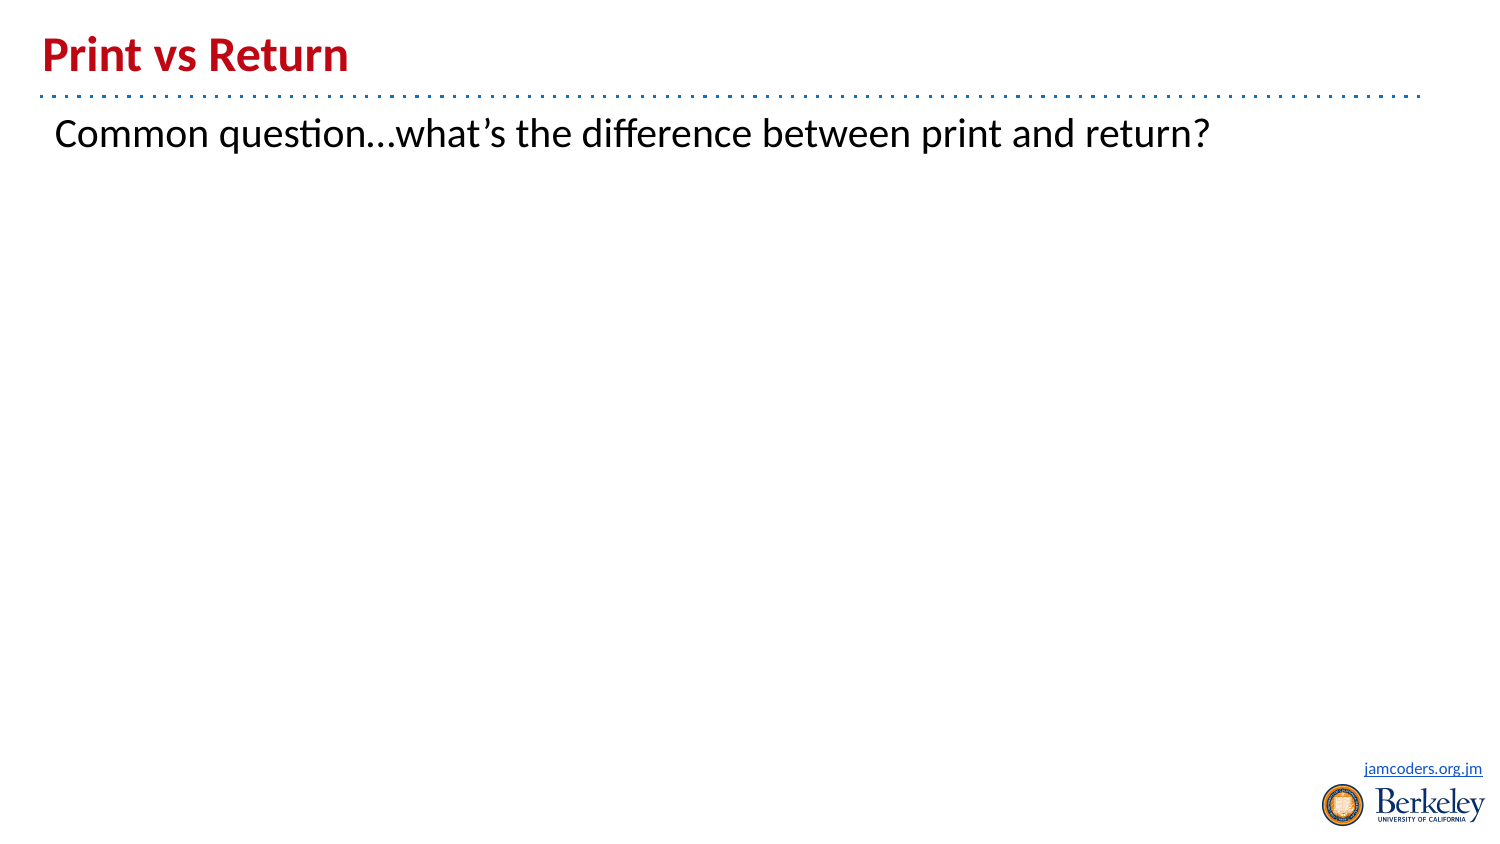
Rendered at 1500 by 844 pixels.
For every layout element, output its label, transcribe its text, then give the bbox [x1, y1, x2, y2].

title Print vs Return [27, 15, 1378, 97]
picture [1321, 782, 1486, 827]
list Common question…what’s the difference between print and return? [39, 91, 1425, 773]
